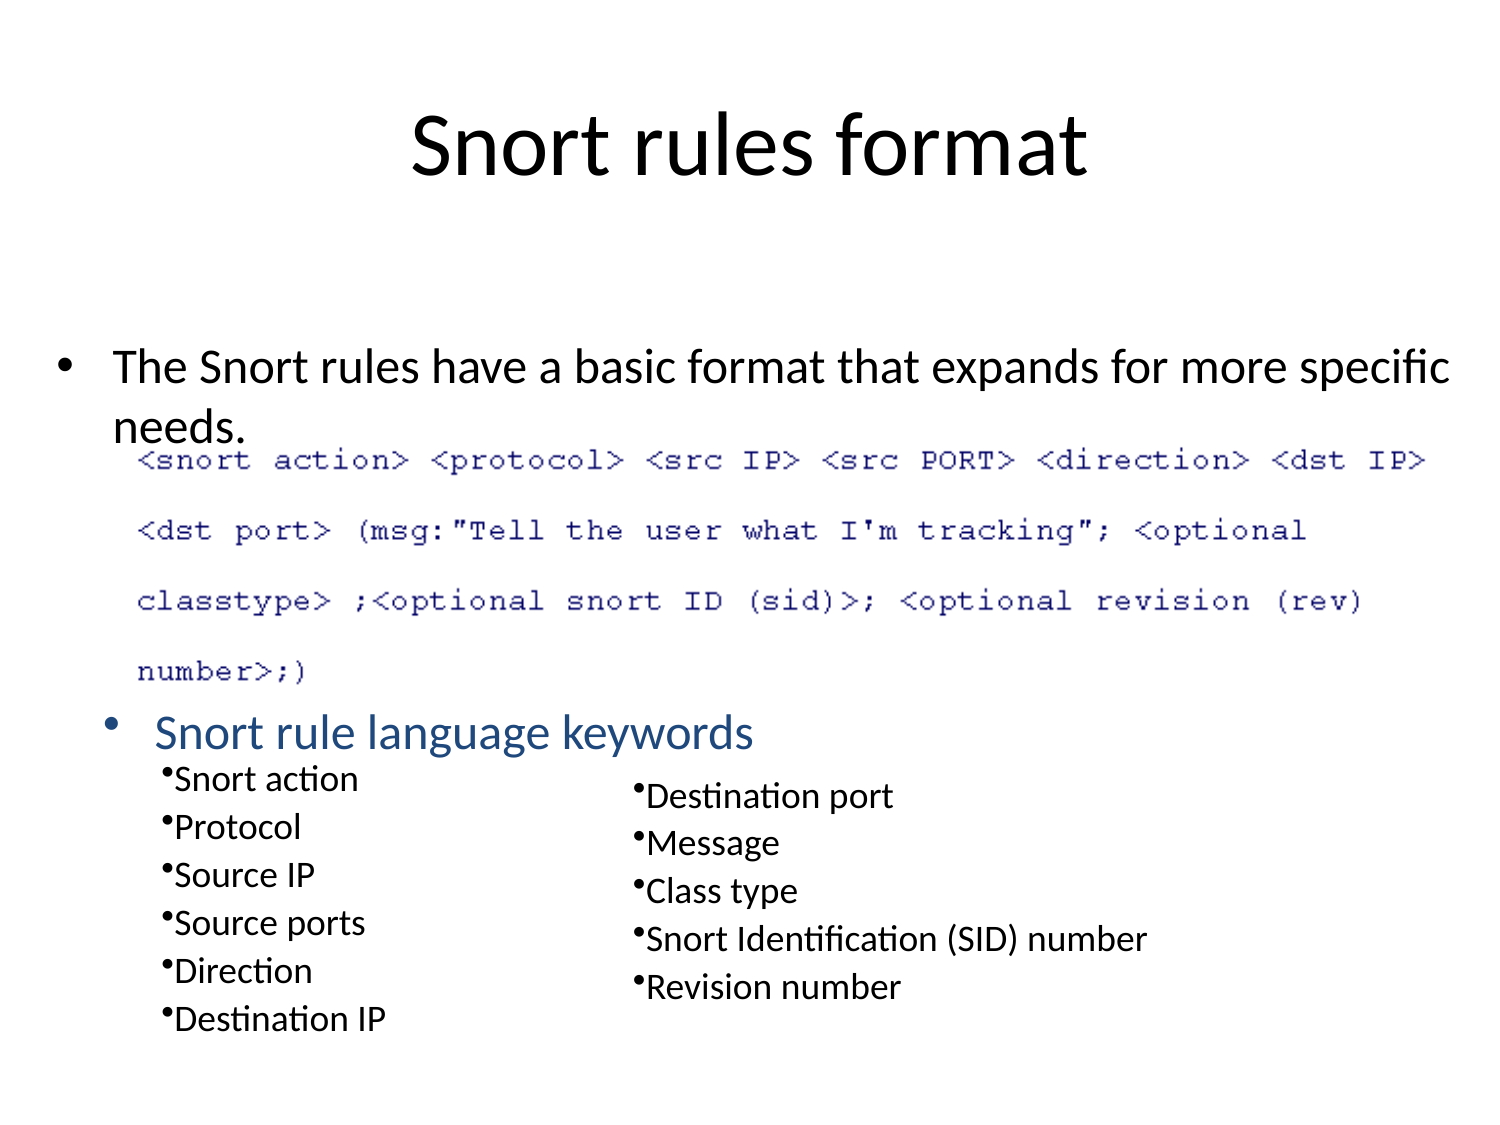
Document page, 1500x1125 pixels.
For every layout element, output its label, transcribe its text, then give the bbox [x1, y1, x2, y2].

title Snort rules format [75, 45, 1425, 233]
list The Snort rules have a basic format that expands for more specific needs. [41, 326, 1500, 1069]
text_box Snort action Protocol Source IP Source ports Direction Destination IP [146, 751, 402, 1047]
text_box Destination port Message Class type Snort Identification (SID) number Revision number [618, 763, 1164, 1015]
picture [135, 444, 1436, 709]
text_box Snort rule language keywords [88, 692, 770, 768]
